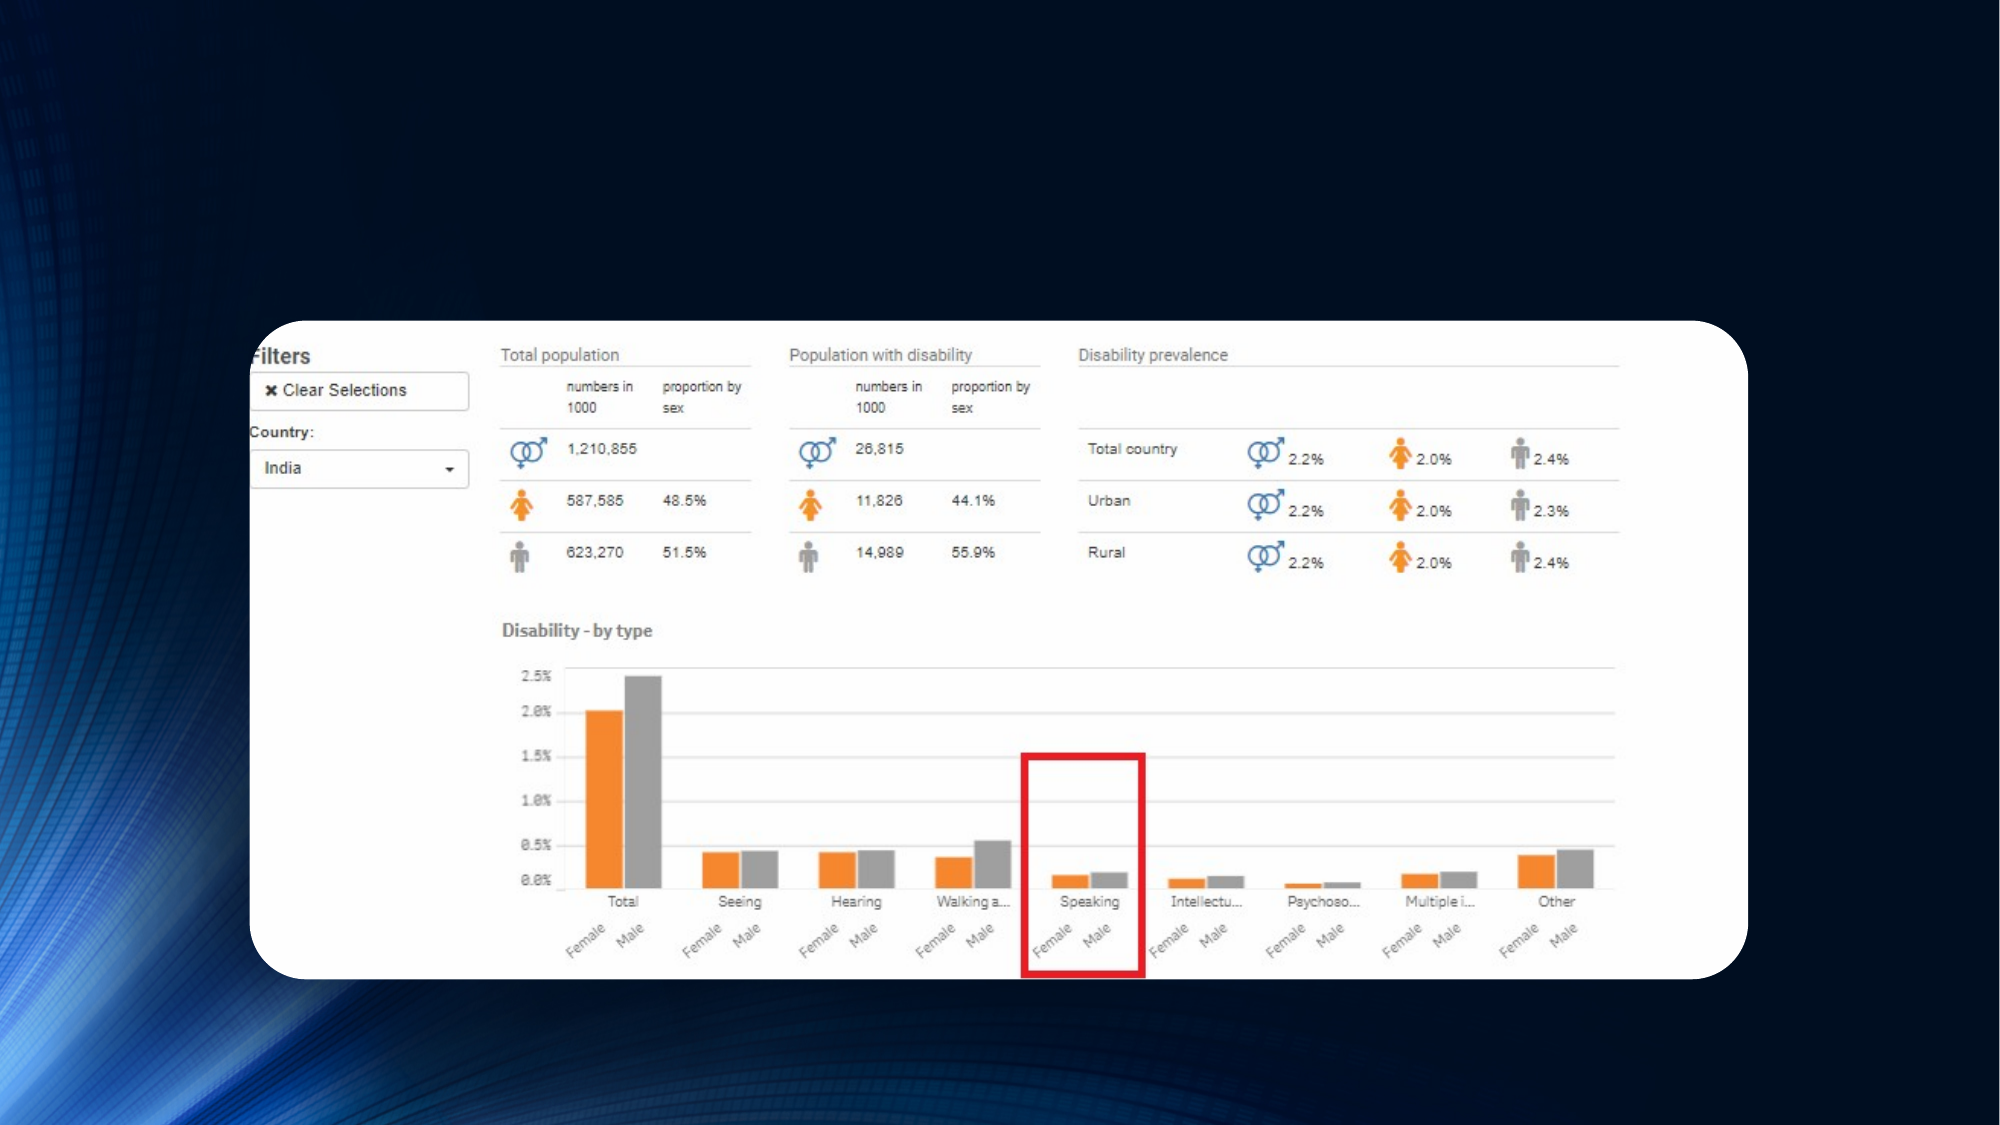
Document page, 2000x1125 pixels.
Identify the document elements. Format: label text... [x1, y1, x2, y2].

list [249, 320, 1749, 980]
picture [0, 0, 2000, 1125]
title Statistics retrieved from United Nation Statistics Division [252, 149, 1753, 363]
